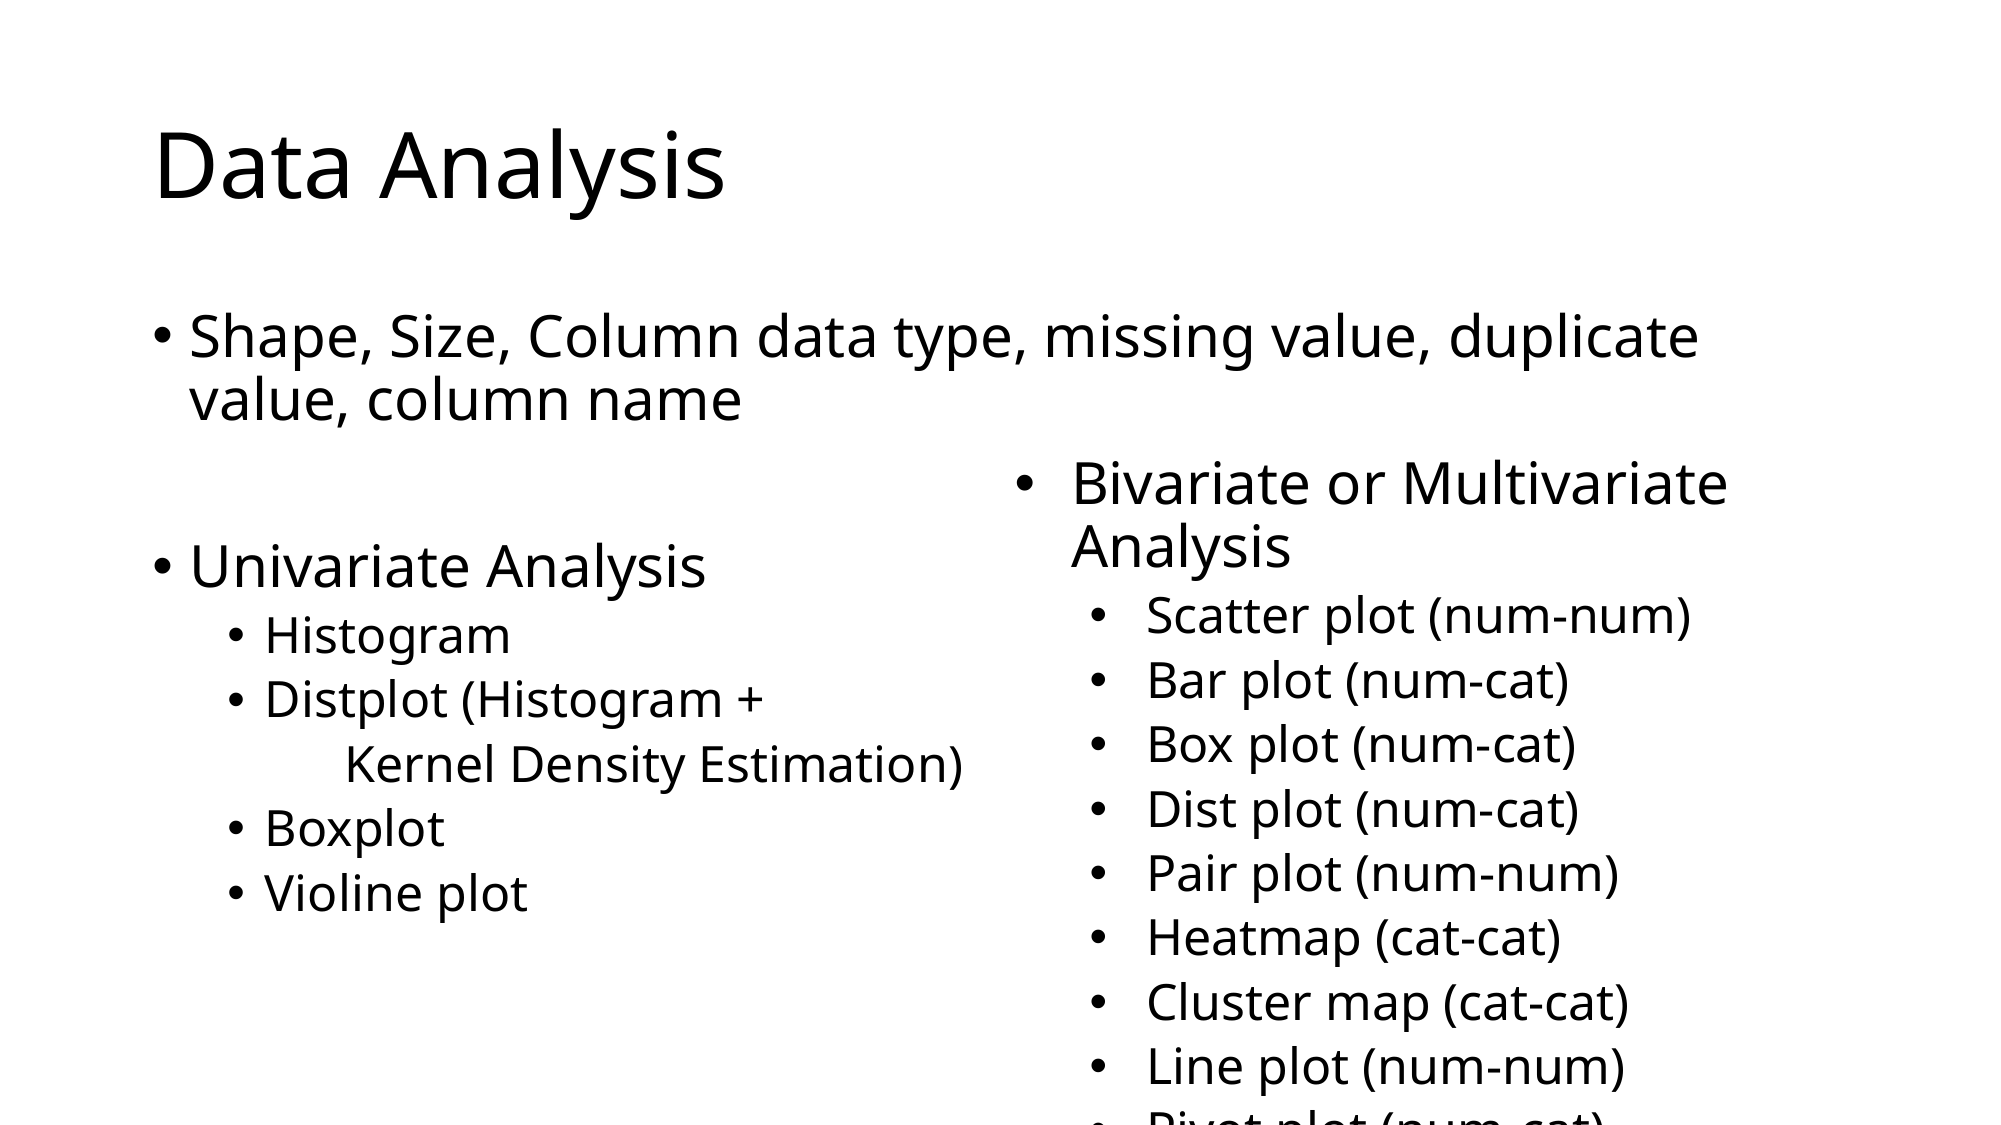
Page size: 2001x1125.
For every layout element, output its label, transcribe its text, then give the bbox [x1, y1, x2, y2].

title Data Analysis [137, 59, 1863, 278]
text_box Bivariate or Multivariate Analysis Scatter plot (num-num) Bar plot (num-cat) Box plot (num-cat) Dist plot (num-cat) Pair plot (num-num) Heatmap (cat-cat) Cluster map (cat-cat) Line plot (num-num) Pivot plot (num-cat) [999, 447, 1907, 1125]
list Shape, Size, Column data type, missing value, duplicate value, column name Univariate Analysis Histogram Distplot (Histogram + Kernel Density Estimation) Boxplot Violine plot [137, 299, 1863, 1014]
